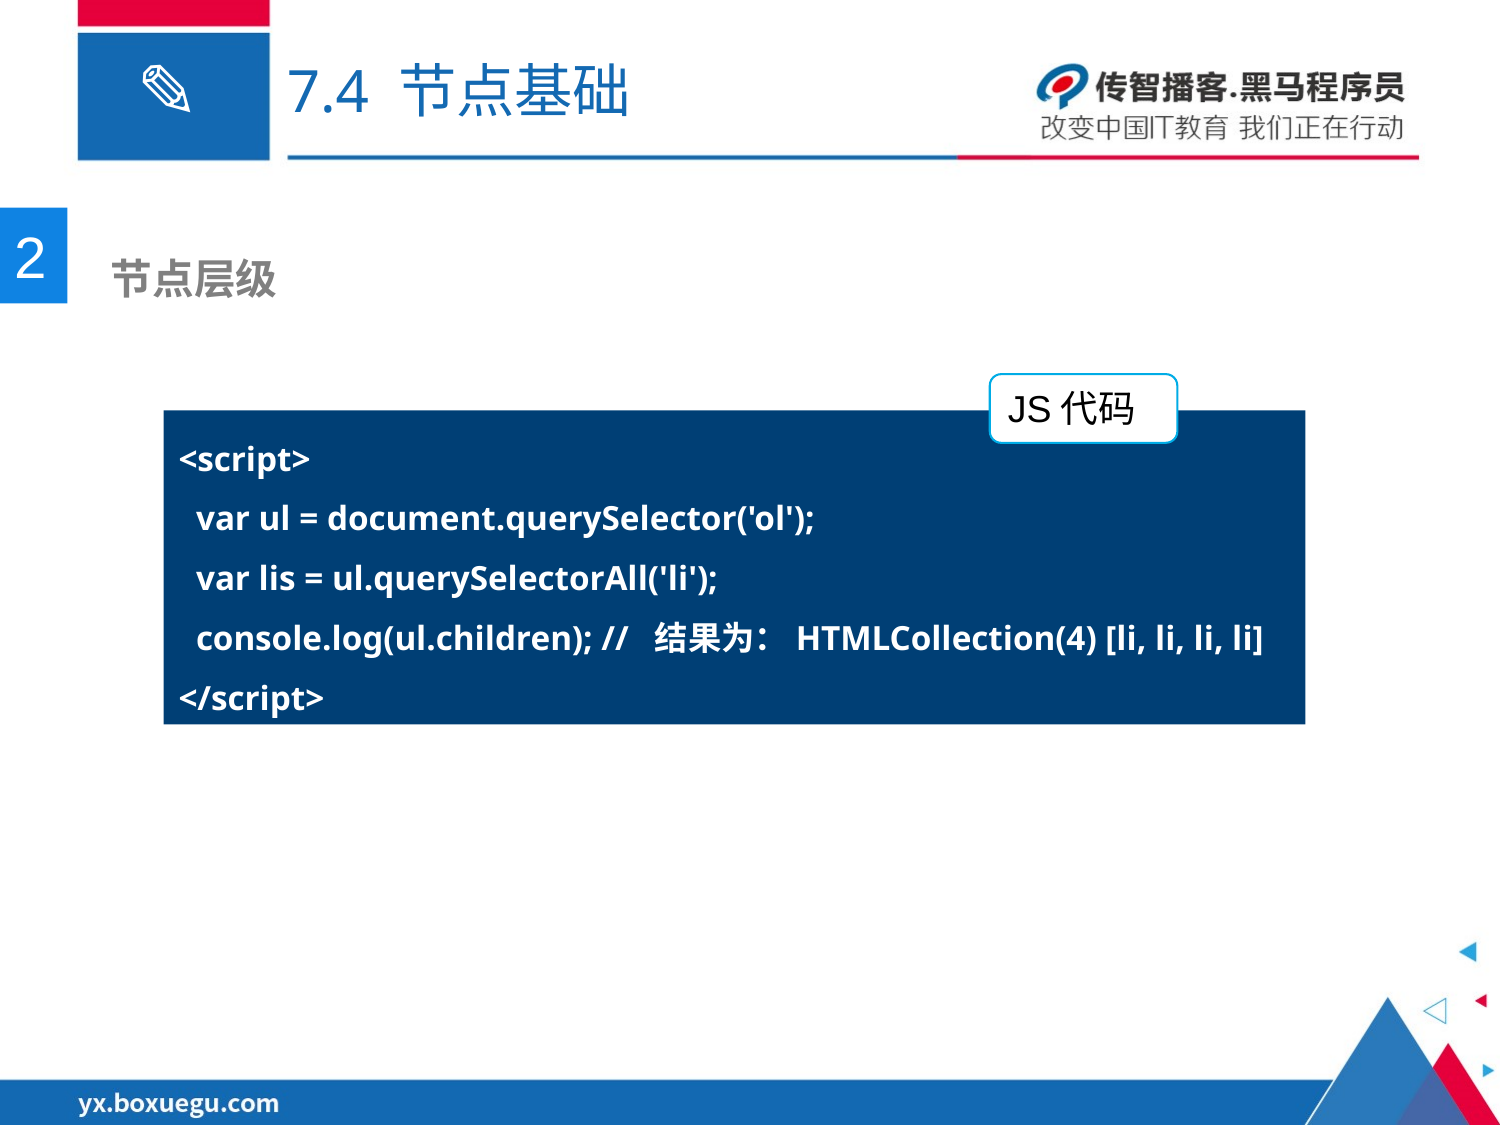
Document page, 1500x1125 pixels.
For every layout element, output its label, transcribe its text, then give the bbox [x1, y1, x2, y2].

text_box 节点层级 [70, 245, 842, 310]
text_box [163, 373, 1306, 729]
title 7.4 节点基础 [271, 25, 1046, 153]
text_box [0, 207, 68, 304]
picture [0, 1, 1500, 1125]
